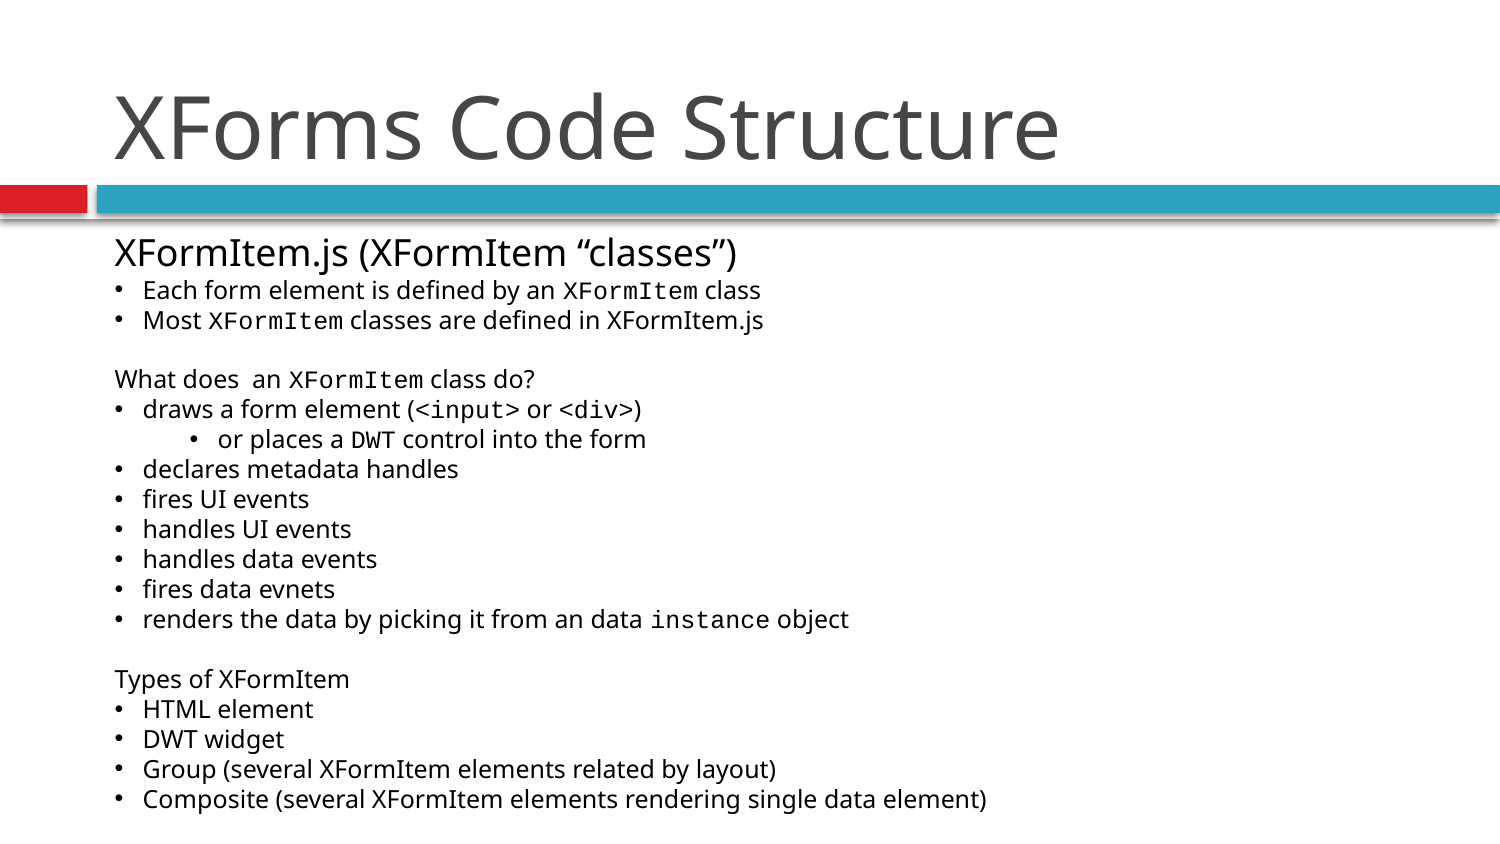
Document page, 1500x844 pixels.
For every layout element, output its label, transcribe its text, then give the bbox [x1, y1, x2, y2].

title XForms Code Structure [99, 19, 1438, 185]
text_box XFormItem.js (XFormItem “classes”) Each form element is defined by an XFormItem class Most XFormItem classes are defined in XFormItem.js What does an XFormItem class do? draws a form element (<input> or <div>) or places a DWT control into the form declares metadata handles fires UI events handles UI events handles data events fires data evnets renders the data by picking it from an data instance object Types of XFormItem HTML element DWT widget Group (several XFormItem elements related by layout) Composite (several XFormItem elements rendering single data element) [99, 221, 1463, 844]
